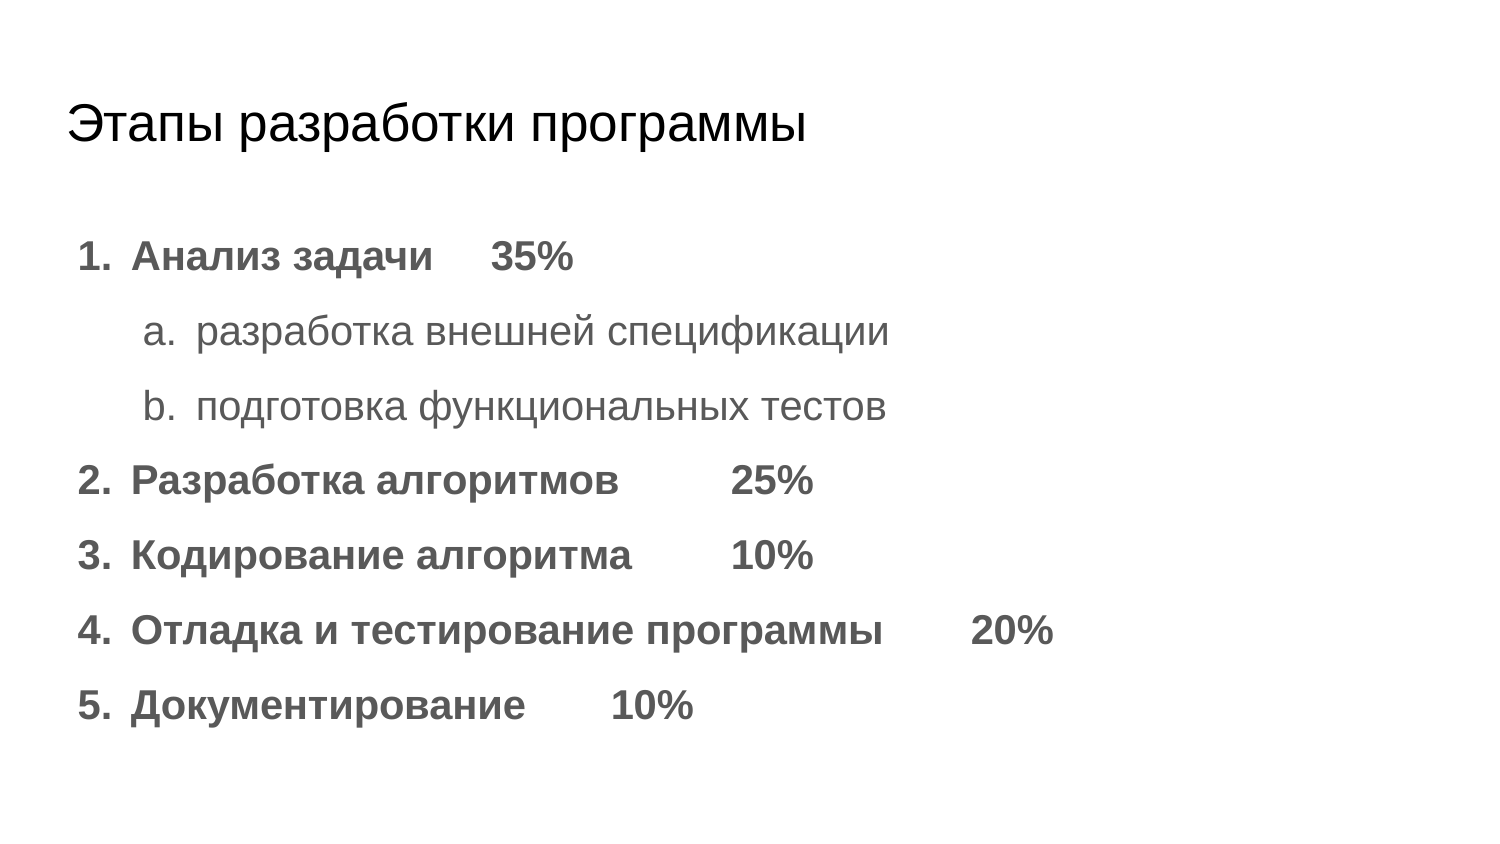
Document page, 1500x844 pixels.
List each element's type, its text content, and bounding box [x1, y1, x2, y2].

title Этапы разработки программы [51, 72, 1449, 167]
list Анализ задачи 35% разработка внешней спецификации подготовка функциональных тестов Разработка алгоритмов 25% Кодирование алгоритма 10% Отладка и тестирование программы 20% Документирование 10% [51, 189, 1449, 750]
